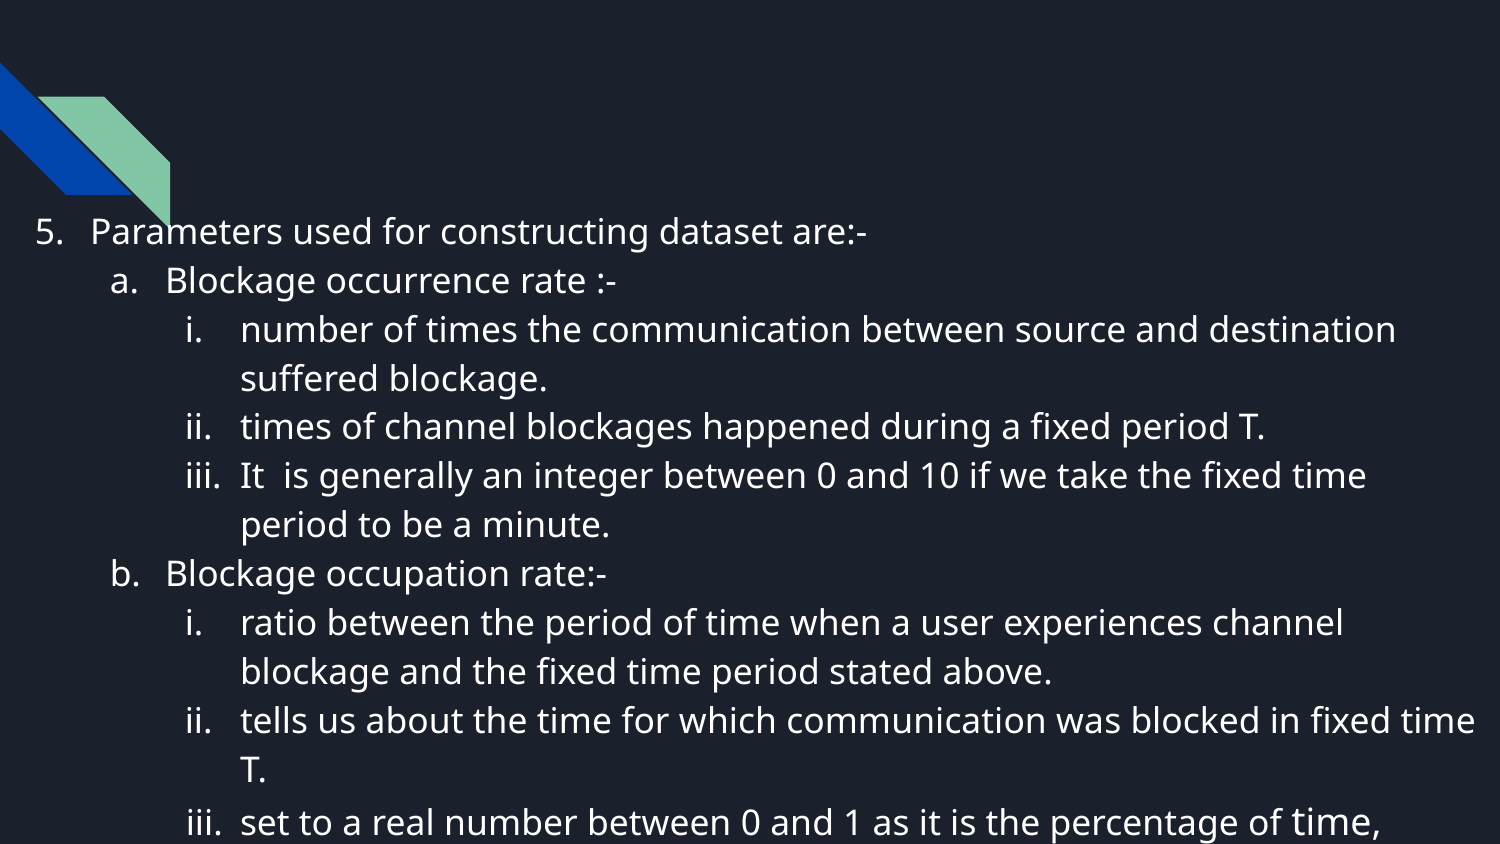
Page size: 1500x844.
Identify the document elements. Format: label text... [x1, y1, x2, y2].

list Parameters used for constructing dataset are:- Blockage occurrence rate :- number of times the communication between source and destination suffered blockage. times of channel blockages happened during a fixed period T. It is generally an integer between 0 and 10 if we take the fixed time period to be a minute. Blockage occupation rate:- ratio between the period of time when a user experiences channel blockage and the fixed time period stated above. tells us about the time for which communication was blocked in fixed time T. set to a real number between 0 and 1 as it is the percentage of time, blockage is experienced in time T. [0, 187, 1500, 844]
